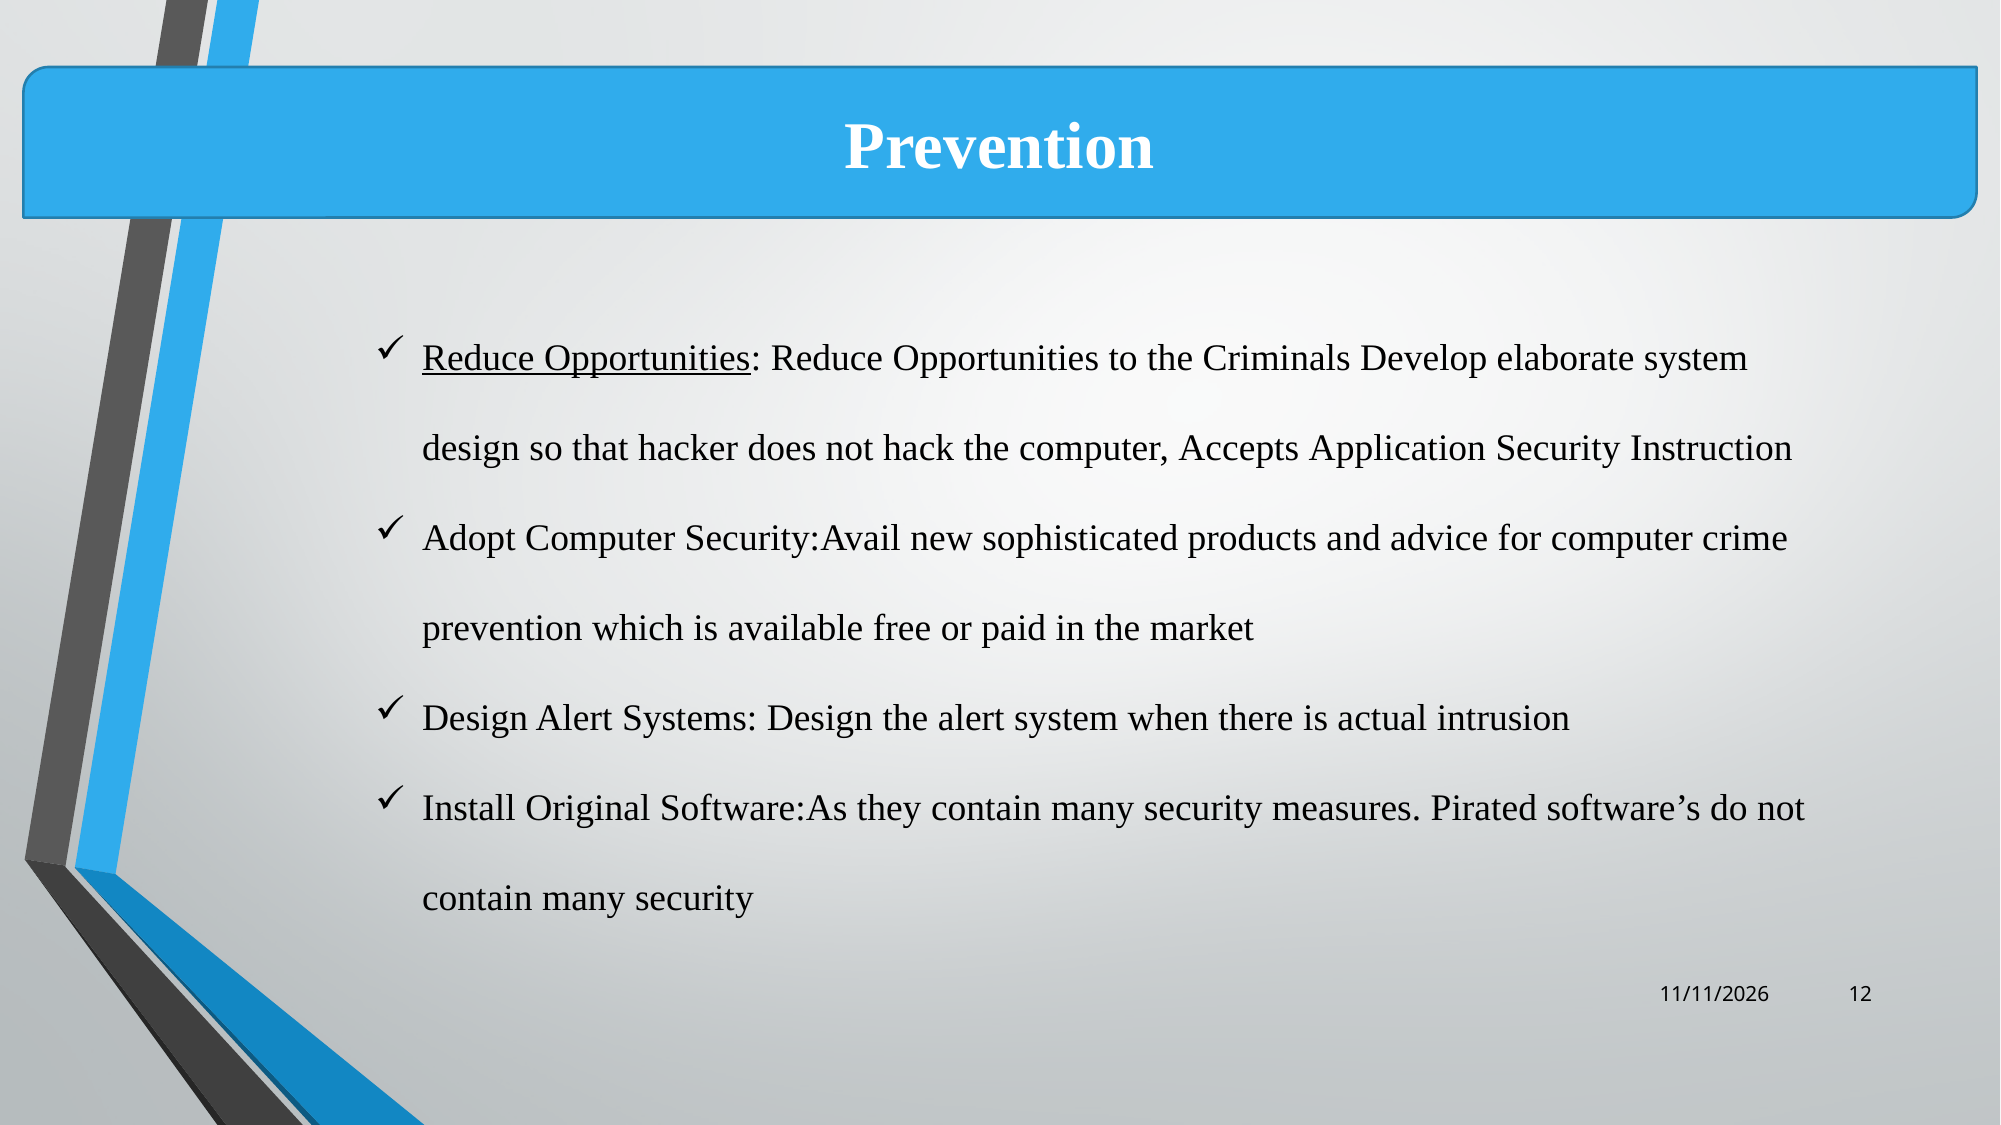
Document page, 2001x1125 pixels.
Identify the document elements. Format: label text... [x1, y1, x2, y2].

text_box Prevention [22, 65, 1978, 219]
text_box Reduce Opportunities: Reduce Opportunities to the Criminals Develop elaborate system design so that hacker does not hack the computer, Accepts Application Security Instruction Adopt Computer Security:Avail new sophisticated products and advice for computer crime prevention which is available free or paid in the market Design Alert Systems: Design the alert system when there is actual intrusion Install Original Software:As they contain many security measures. Pirated software’s do not contain many security [360, 280, 1858, 1125]
slide_number 12 [1796, 965, 1887, 1025]
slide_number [1596, 965, 1784, 1025]
